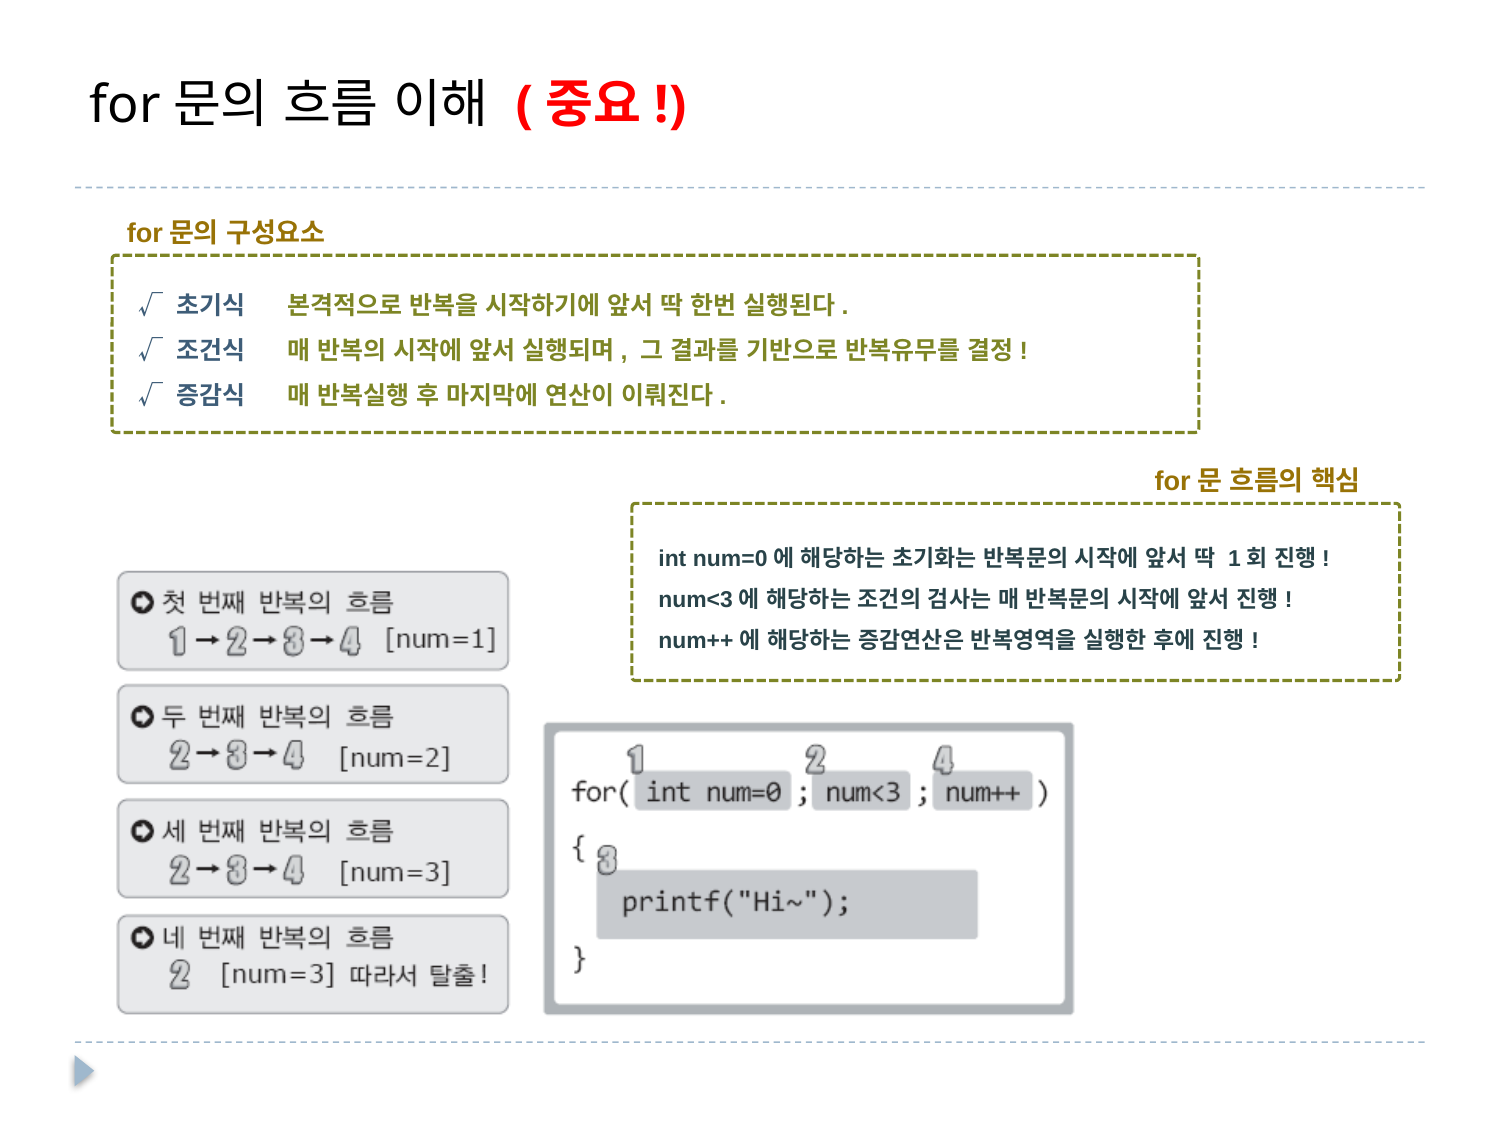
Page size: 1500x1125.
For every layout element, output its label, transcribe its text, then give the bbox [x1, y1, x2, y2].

title for문의 흐름 이해 (중요!) [75, 24, 1188, 141]
picture [111, 565, 1082, 1024]
text_box for문 흐름의 핵심 [1139, 456, 1400, 504]
text_box [110, 253, 1201, 435]
text_box [630, 501, 1402, 683]
text_box for문의 구성요소 [112, 208, 372, 256]
